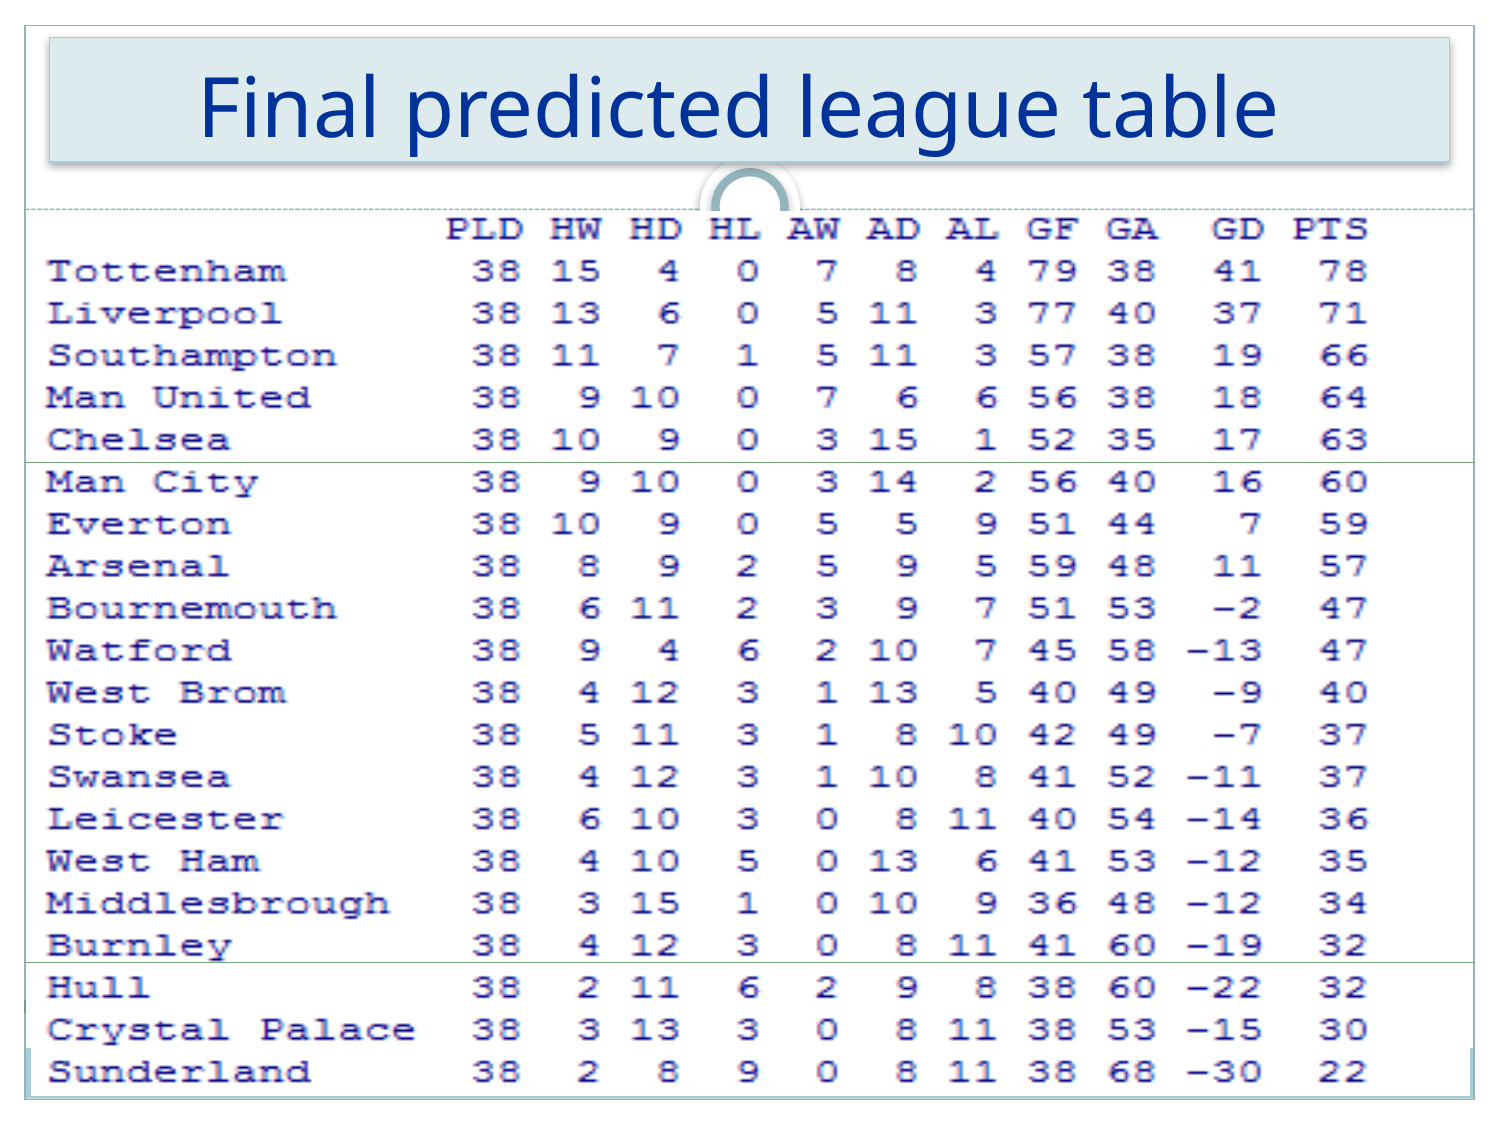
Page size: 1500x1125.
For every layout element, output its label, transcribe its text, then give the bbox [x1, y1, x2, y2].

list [31, 211, 1470, 460]
title Final predicted league table [49, 37, 1450, 163]
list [31, 471, 1470, 961]
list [31, 973, 1470, 1096]
